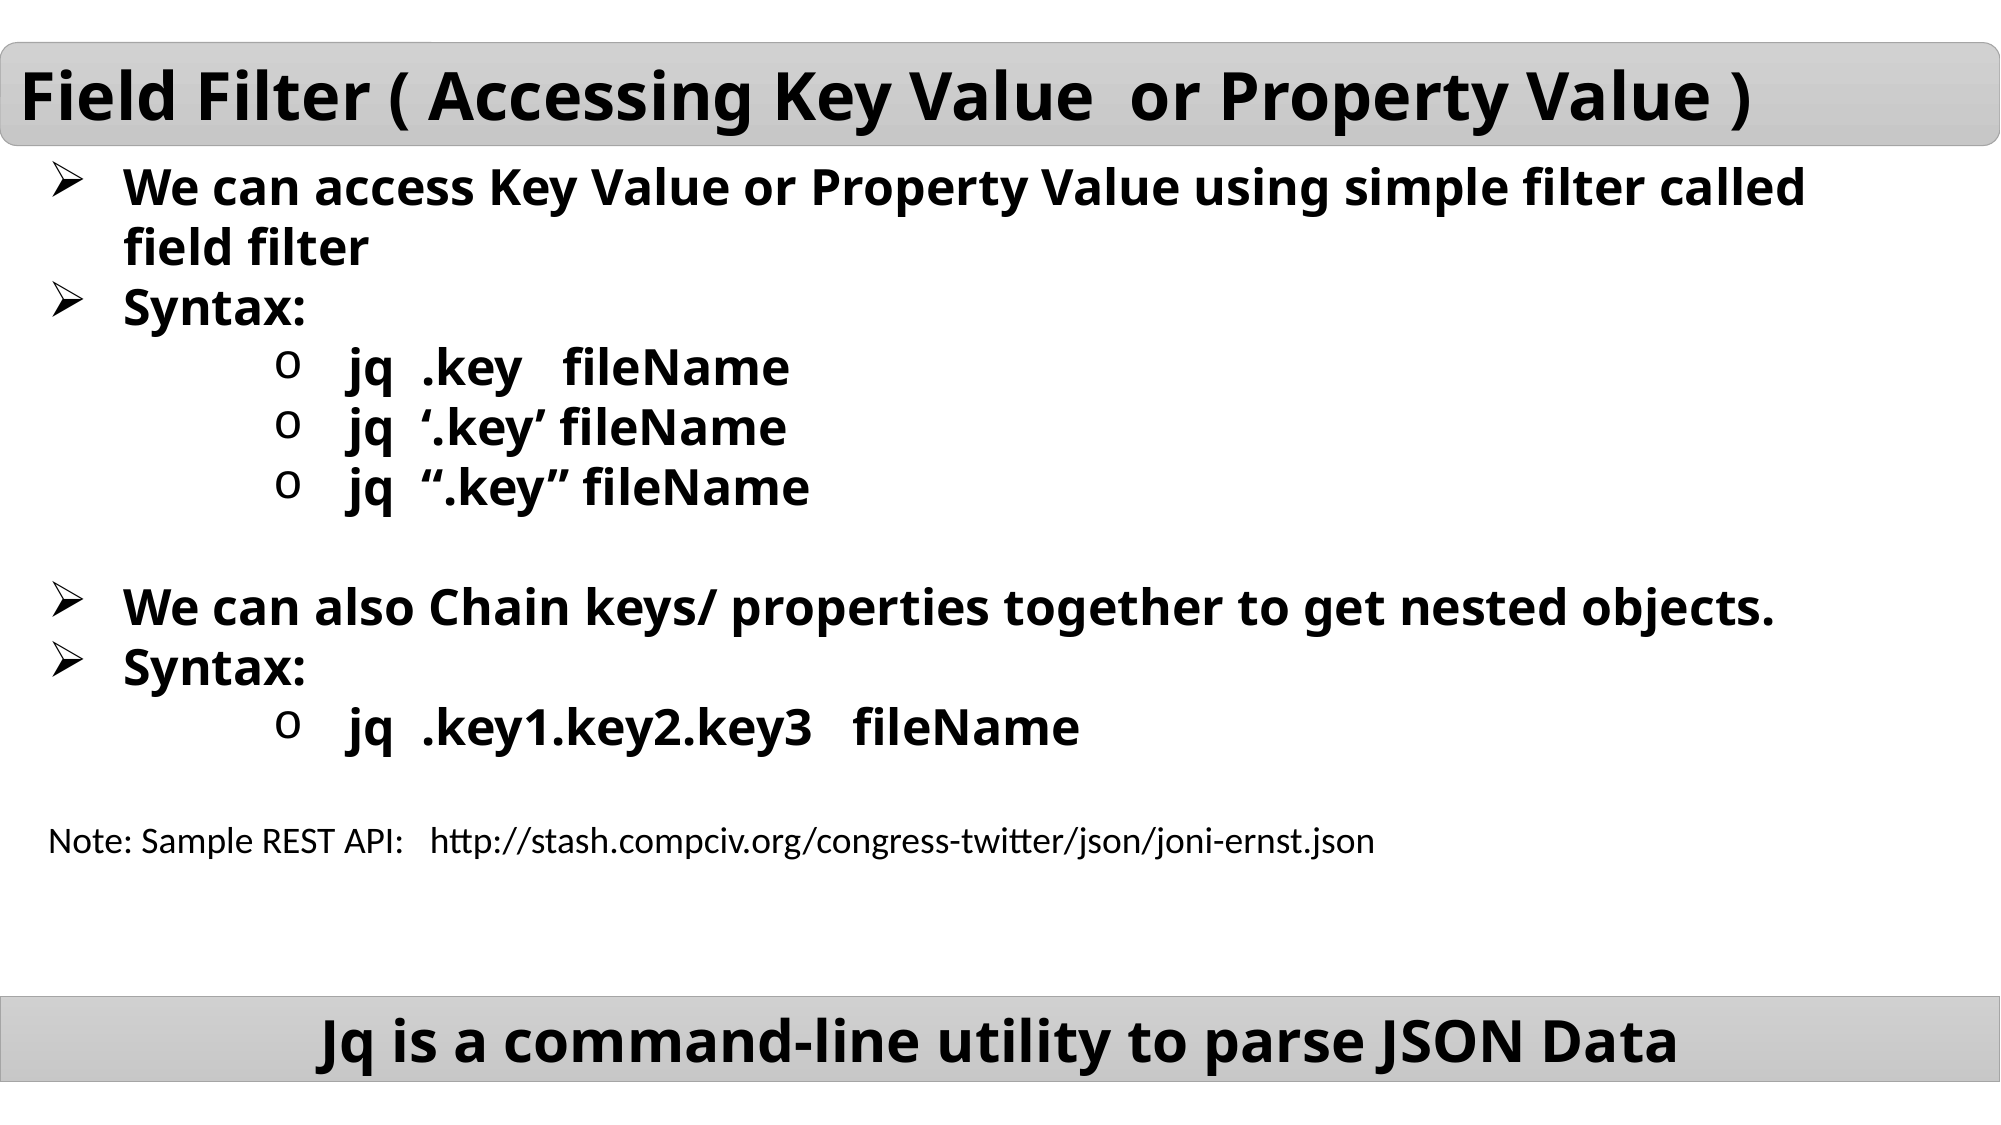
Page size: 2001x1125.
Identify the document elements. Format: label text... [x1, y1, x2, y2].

text_box Jq is a command-line utility to parse JSON Data [0, 996, 2000, 1082]
text_box We can access Key Value or Property Value using simple filter called field filter Syntax: jq .key fileName jq ‘.key’ fileName jq “.key” fileName We can also Chain keys/ properties together to get nested objects. Syntax: jq .key1.key2.key3 fileName Note: Sample REST API: http://stash.compciv.org/congress-twitter/json/joni-ernst.json [33, 148, 1894, 928]
text_box Field Filter ( Accessing Key Value or Property Value ) [0, 41, 2000, 147]
